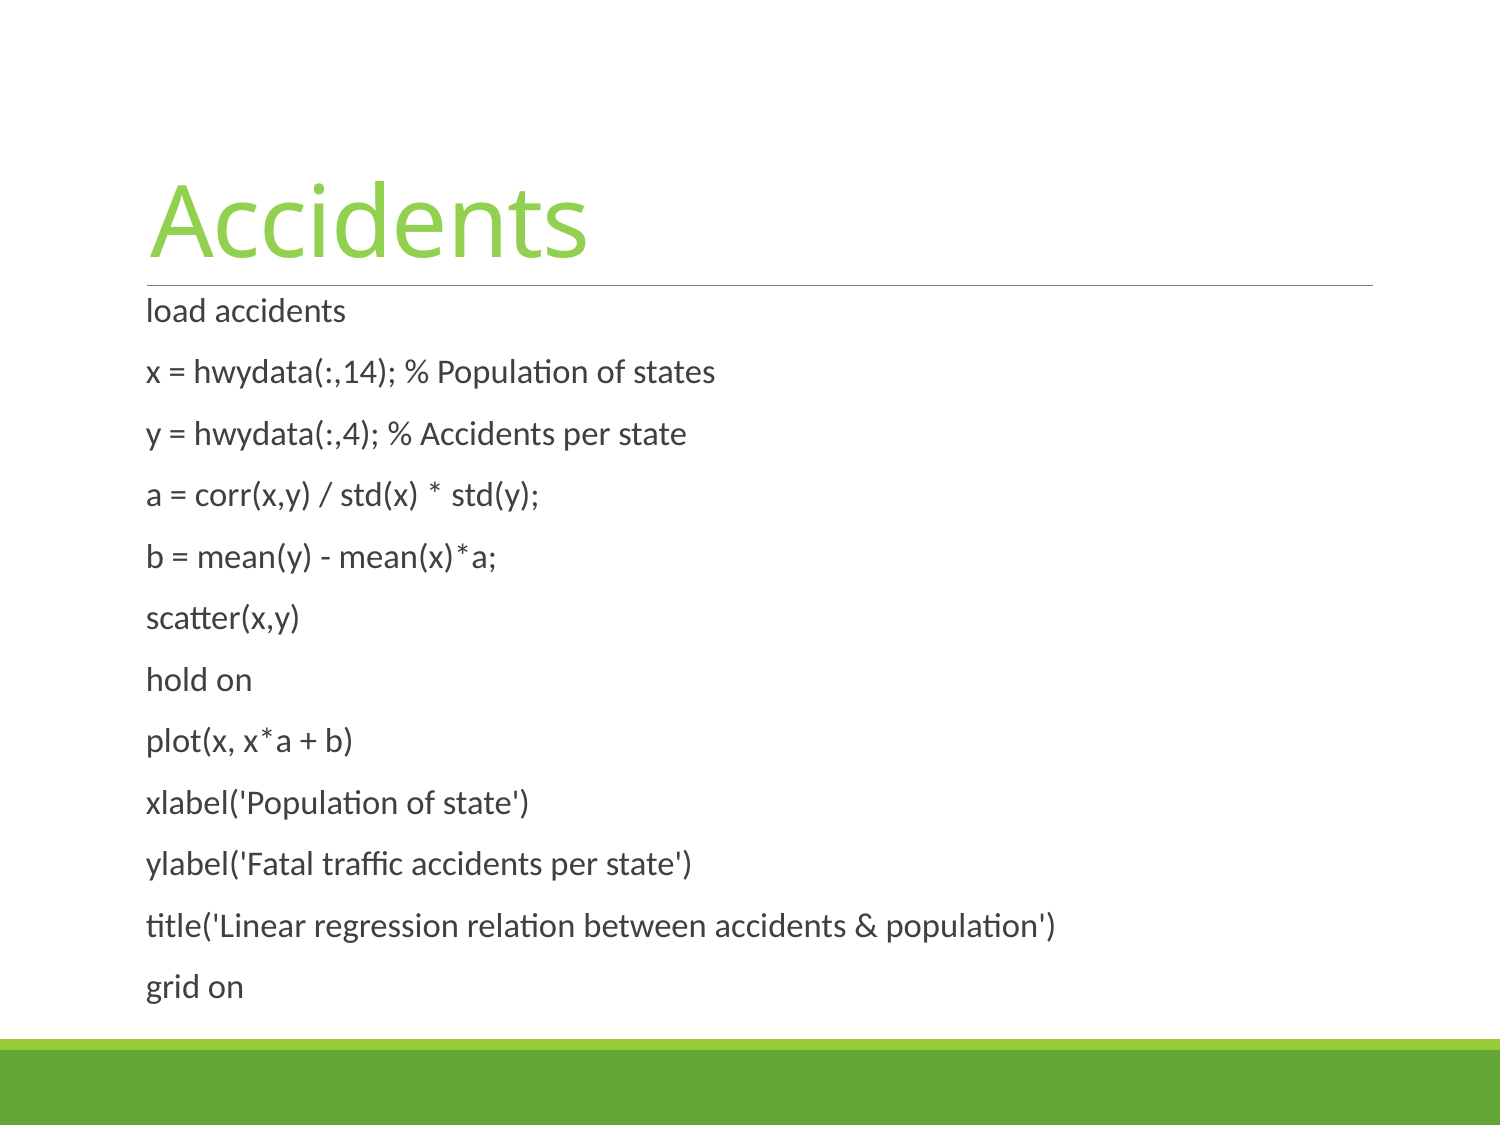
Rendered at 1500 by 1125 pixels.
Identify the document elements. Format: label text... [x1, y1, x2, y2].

title Accidents [135, 47, 1373, 285]
list load accidents x = hwydata(:,14); % Population of states y = hwydata(:,4); % Accidents per state a = corr(x,y) / std(x) * std(y); b = mean(y) - mean(x)*a; scatter(x,y) hold on plot(x, x*a + b) xlabel('Population of state') ylabel('Fatal traffic accidents per state') title('Linear regression relation between accidents & population') grid on [131, 285, 1369, 1016]
